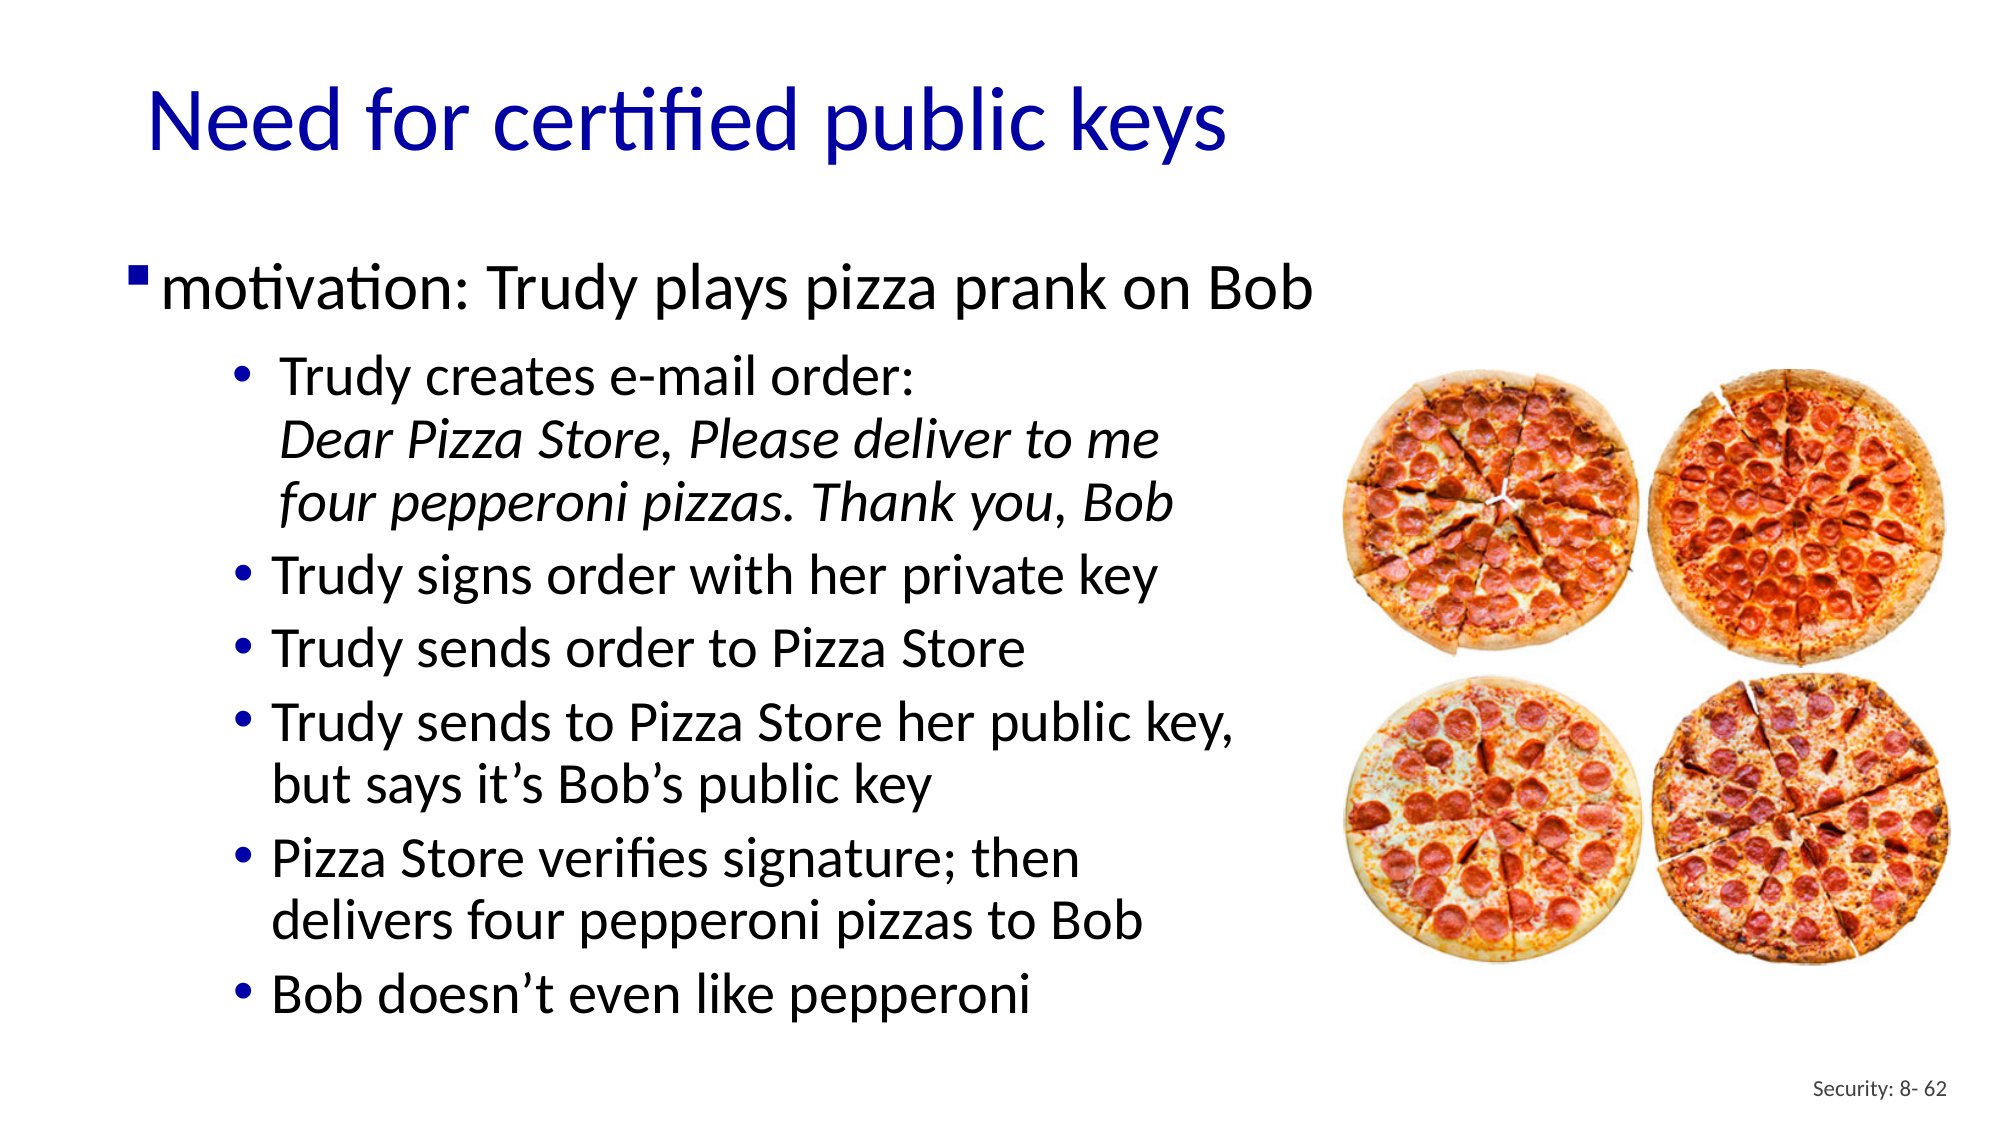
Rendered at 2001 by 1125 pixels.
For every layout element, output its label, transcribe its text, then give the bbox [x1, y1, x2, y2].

text_box motivation: Trudy plays pizza prank on Bob [87, 244, 1359, 369]
picture [1342, 369, 1952, 967]
title Need for certified public keys [131, 47, 1856, 195]
slide_number Security: 8- 62 [1512, 1056, 1963, 1117]
text_box Trudy creates e-mail order: Dear Pizza Store, Please deliver to me four pepperoni pizzas. Thank you, Bob Trudy signs order with her private key Trudy sends order to Pizza Store Trudy sends to Pizza Store her public key, but says it’s Bob’s public key Pizza Store verifies signature; then delivers four pepperoni pizzas to Bob Bob doesn’t even like pepperoni [142, 337, 1260, 1051]
